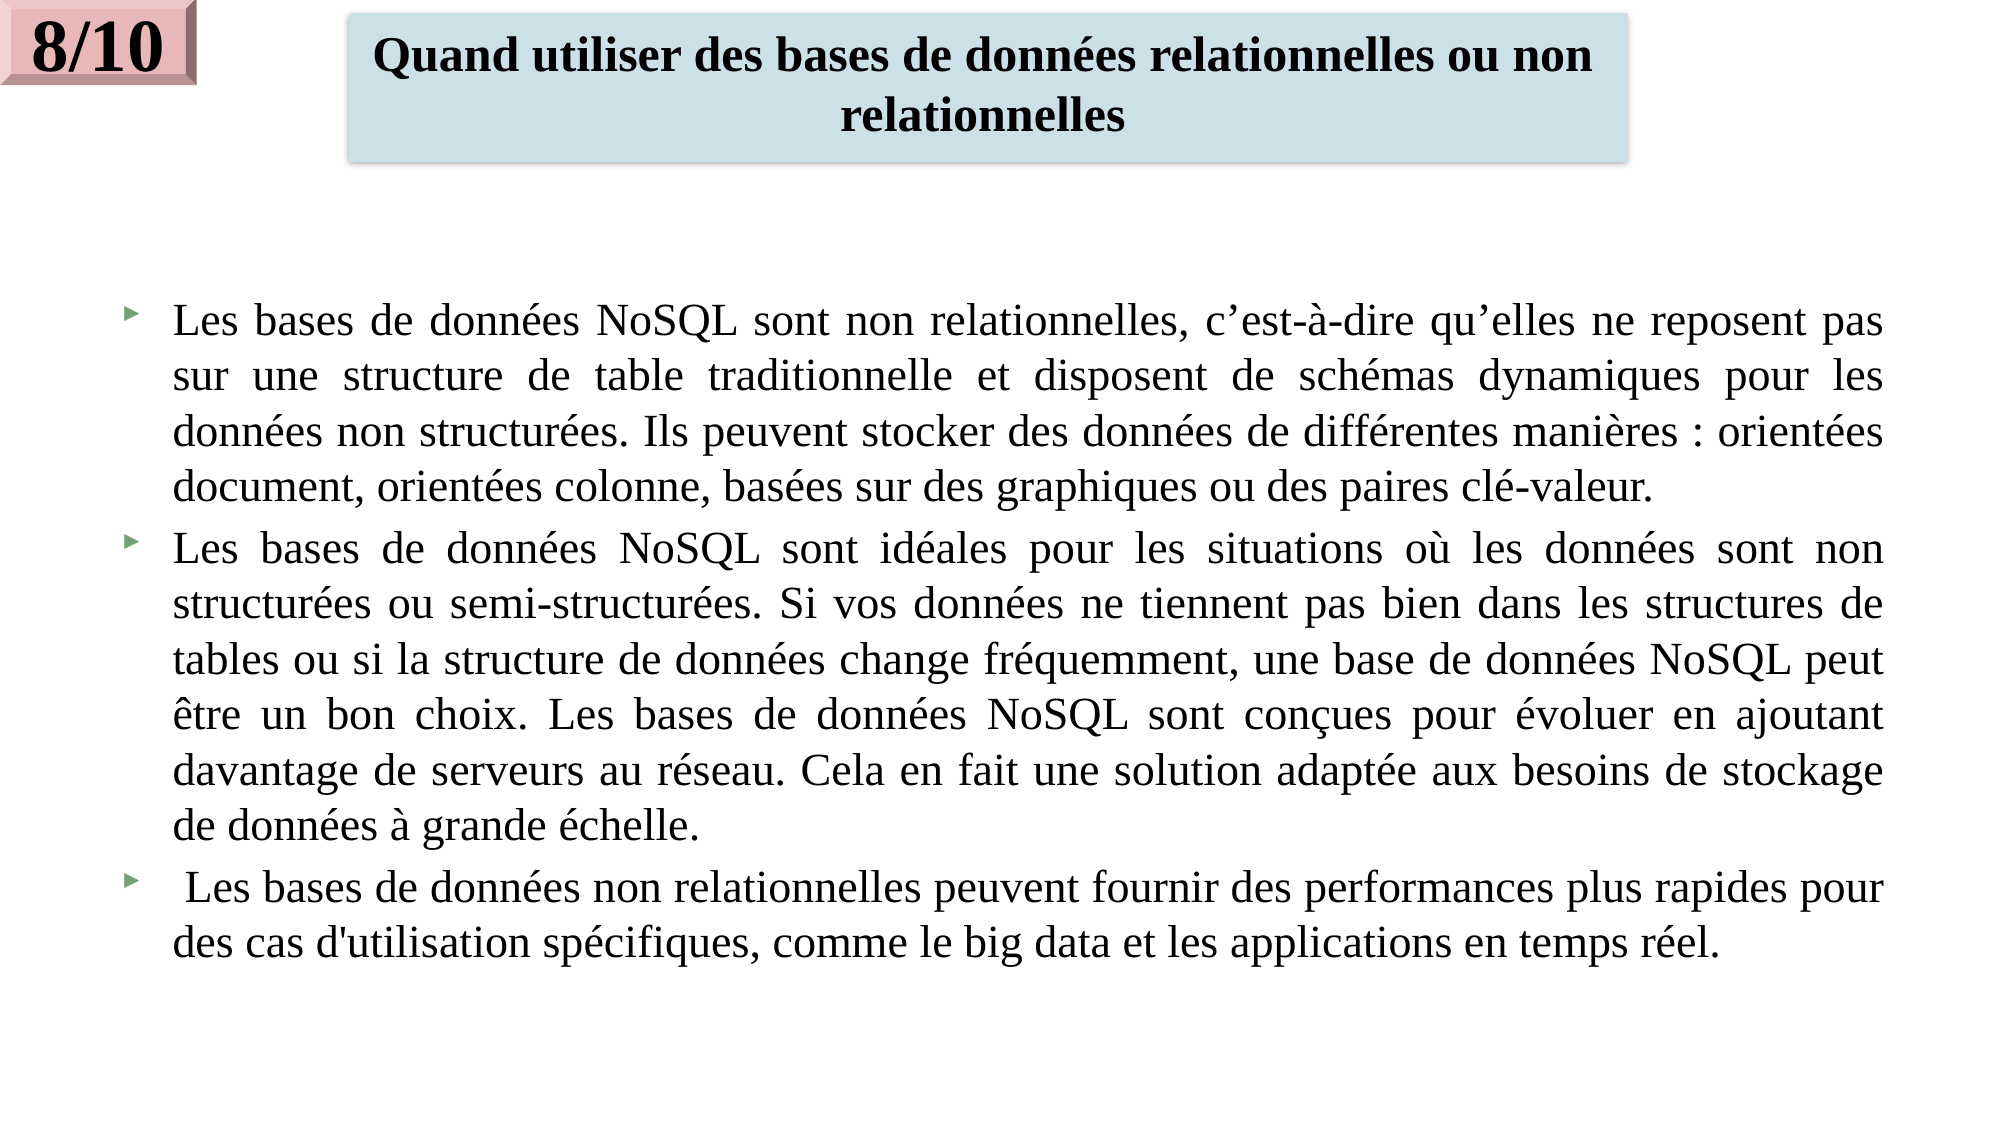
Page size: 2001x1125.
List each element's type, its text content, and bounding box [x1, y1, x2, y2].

text_box 8/10 [0, 0, 197, 86]
list Les bases de données NoSQL sont non relationnelles, c’est-à-dire qu’elles ne reposent pas sur une structure de table traditionnelle et disposent de schémas dynamiques pour les données non structurées. Ils peuvent stocker des données de différentes manières : orientées document, orientées colonne, basées sur des graphiques ou des paires clé-valeur. Les bases de données NoSQL sont idéales pour les situations où les données sont non structurées ou semi-structurées. Si vos données ne tiennent pas bien dans les structures de tables ou si la structure de données change fréquemment, une base de données NoSQL peut être un bon choix. Les bases de données NoSQL sont conçues pour évoluer en ajoutant davantage de serveurs au réseau. Cela en fait une solution adaptée aux besoins de stockage de données à grande échelle. Les bases de données non relationnelles peuvent fournir des performances plus rapides pour des cas d'utilisation spécifiques, comme le big data et les applications en temps réel. [99, 219, 1900, 986]
text_box Quand utiliser des bases de données relationnelles ou non relationnelles [349, 13, 1628, 162]
